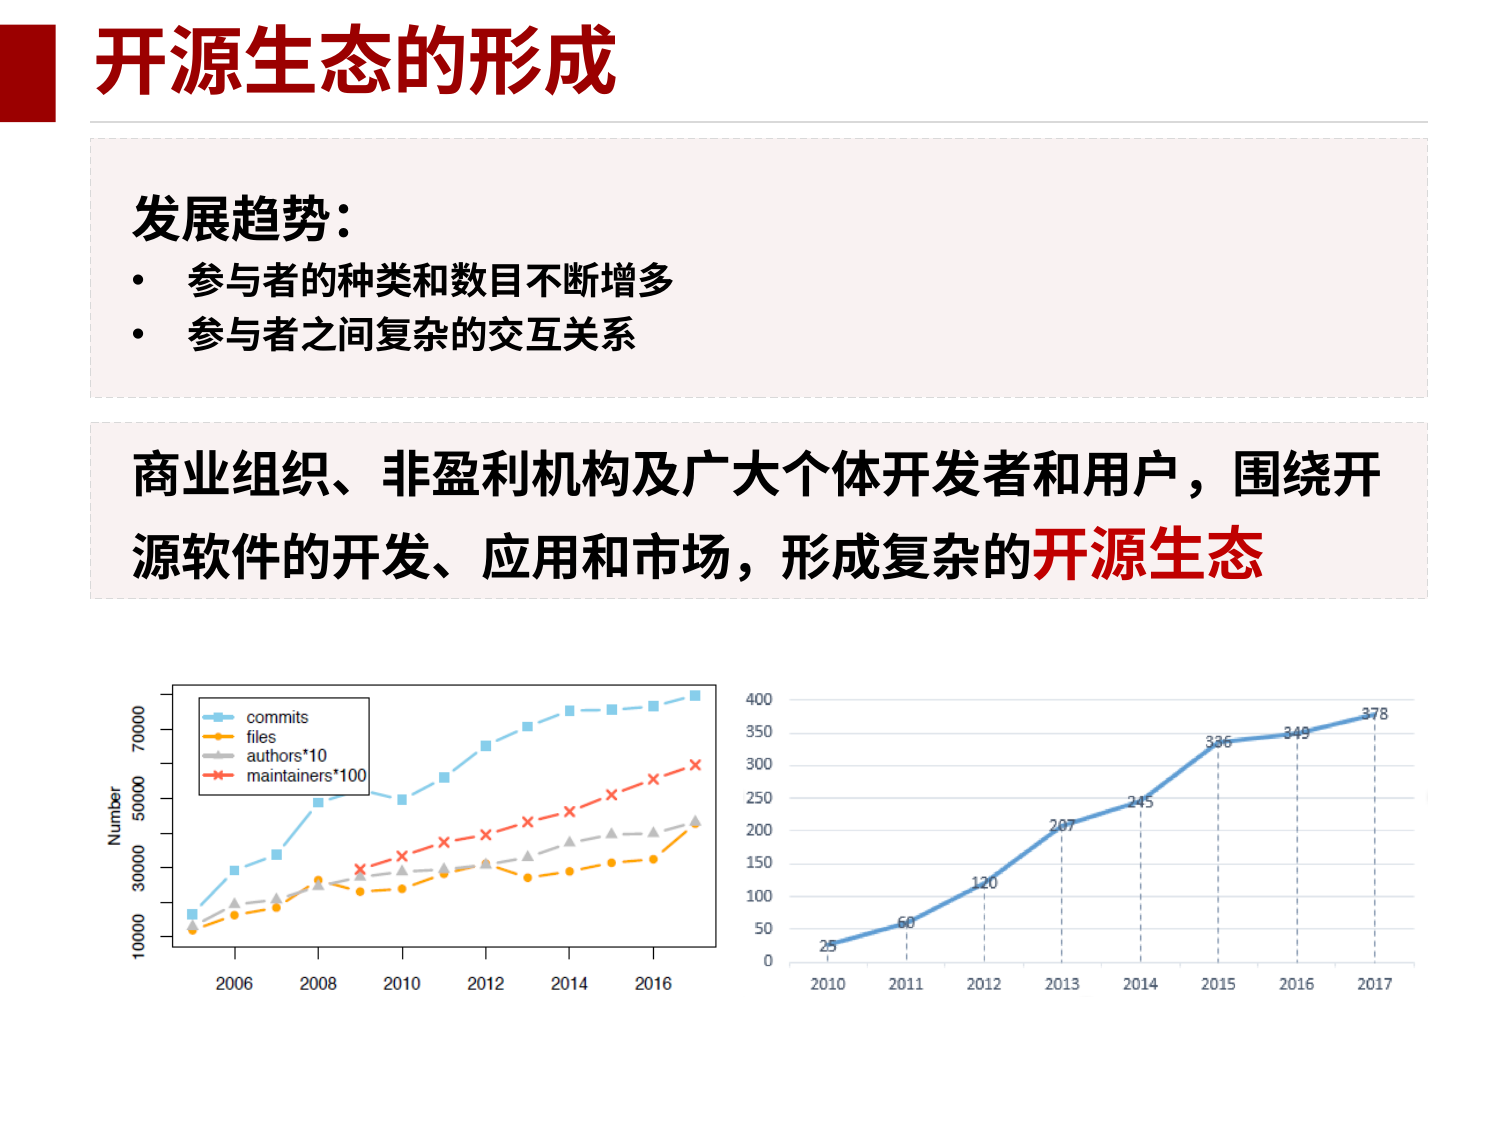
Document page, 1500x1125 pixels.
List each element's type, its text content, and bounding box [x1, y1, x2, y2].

text_box 发展趋势： 参与者的种类和数目不断增多 参与者之间复杂的交互关系 [90, 138, 1428, 398]
picture [743, 686, 1428, 997]
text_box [0, 0, 1428, 129]
picture [90, 660, 741, 997]
text_box 商业组织、非盈利机构及广大个体开发者和用户，围绕开源软件的开发、应用和市场，形成复杂的开源生态 [90, 422, 1428, 599]
